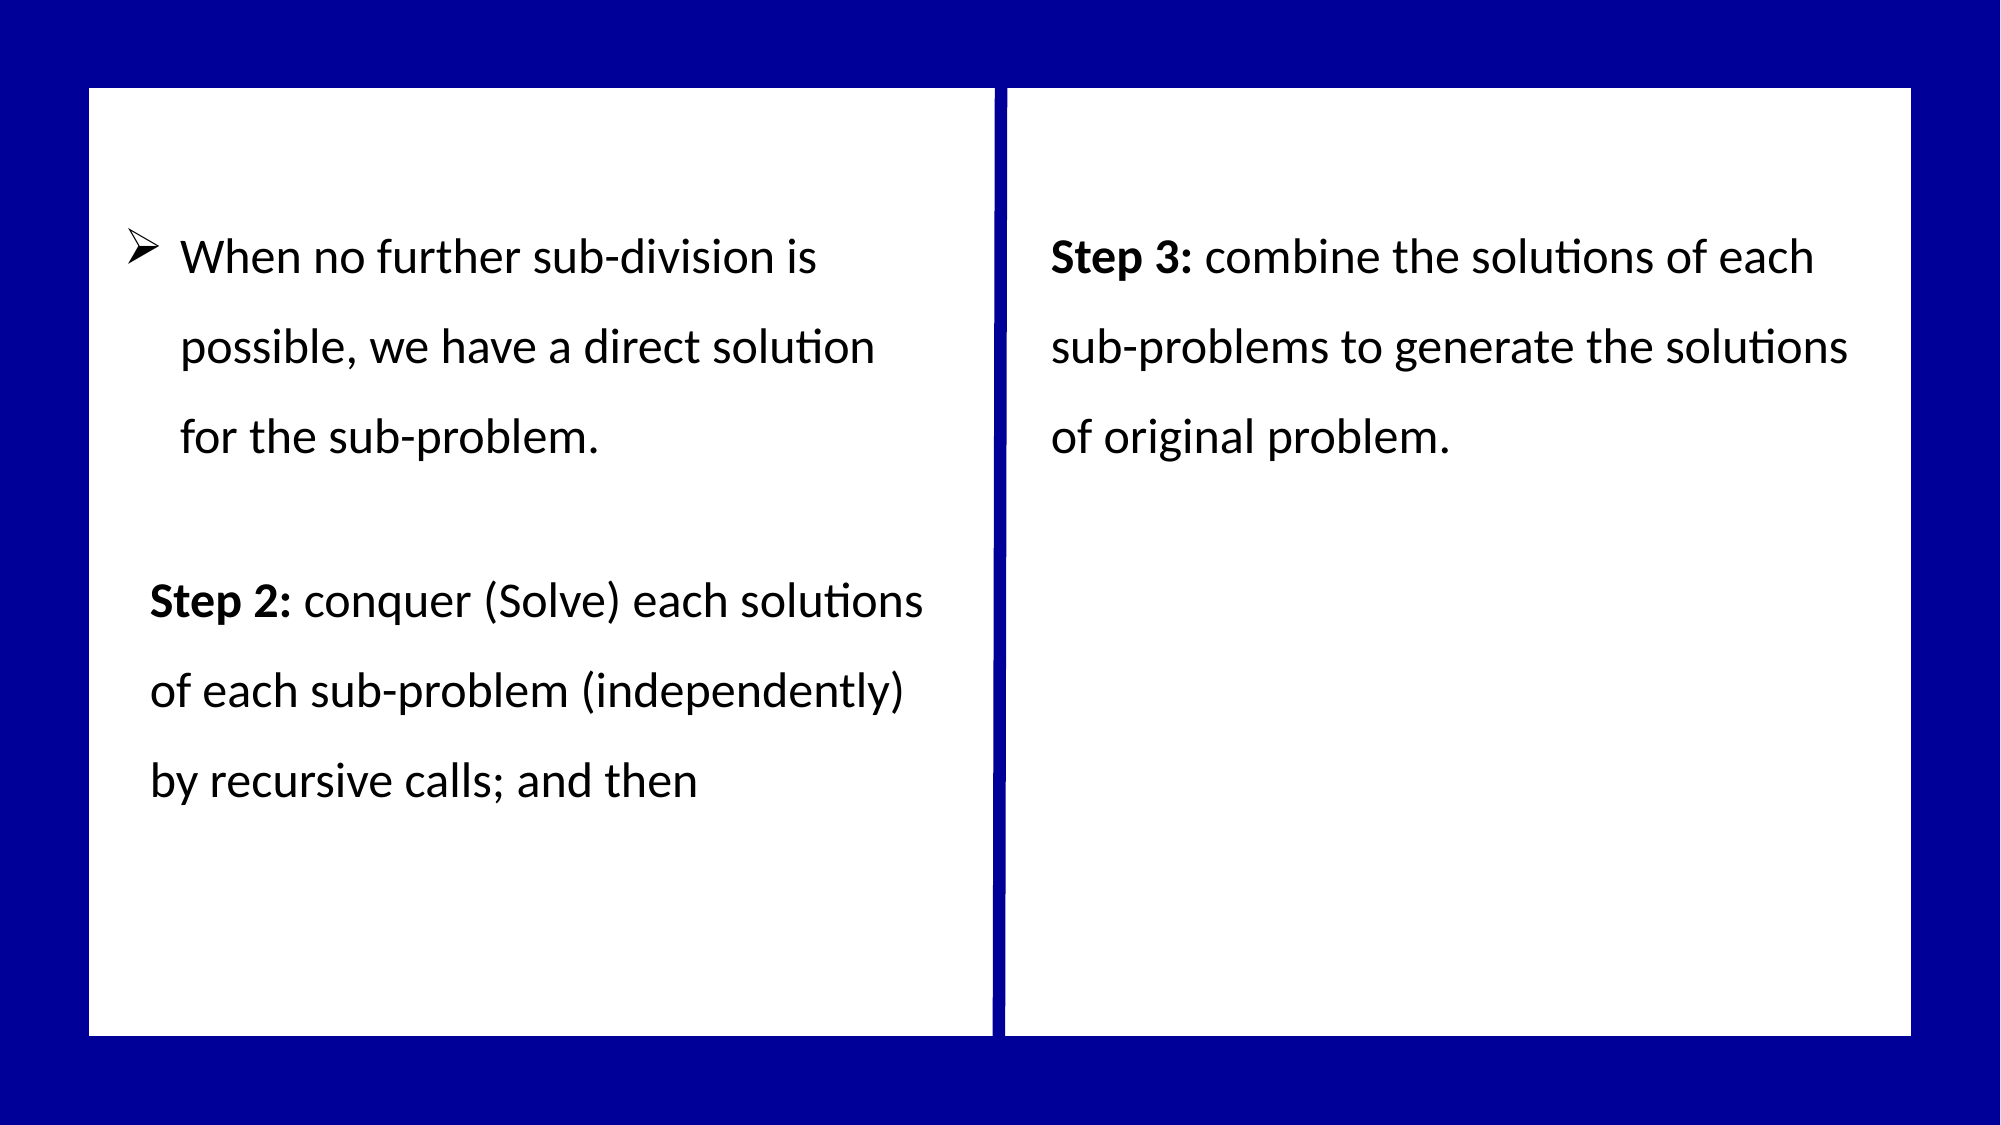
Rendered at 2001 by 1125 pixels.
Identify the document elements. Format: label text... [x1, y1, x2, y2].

text_box When no further sub-division is possible, we have a direct solution for the sub-problem. [109, 185, 910, 471]
text_box Step 3: combine the solutions of each sub-problems to generate the solutions of original problem. [1036, 185, 1900, 471]
text_box Step 2: conquer (Solve) each solutions of each sub-problem (independently) by recursive calls; and then [135, 530, 962, 815]
